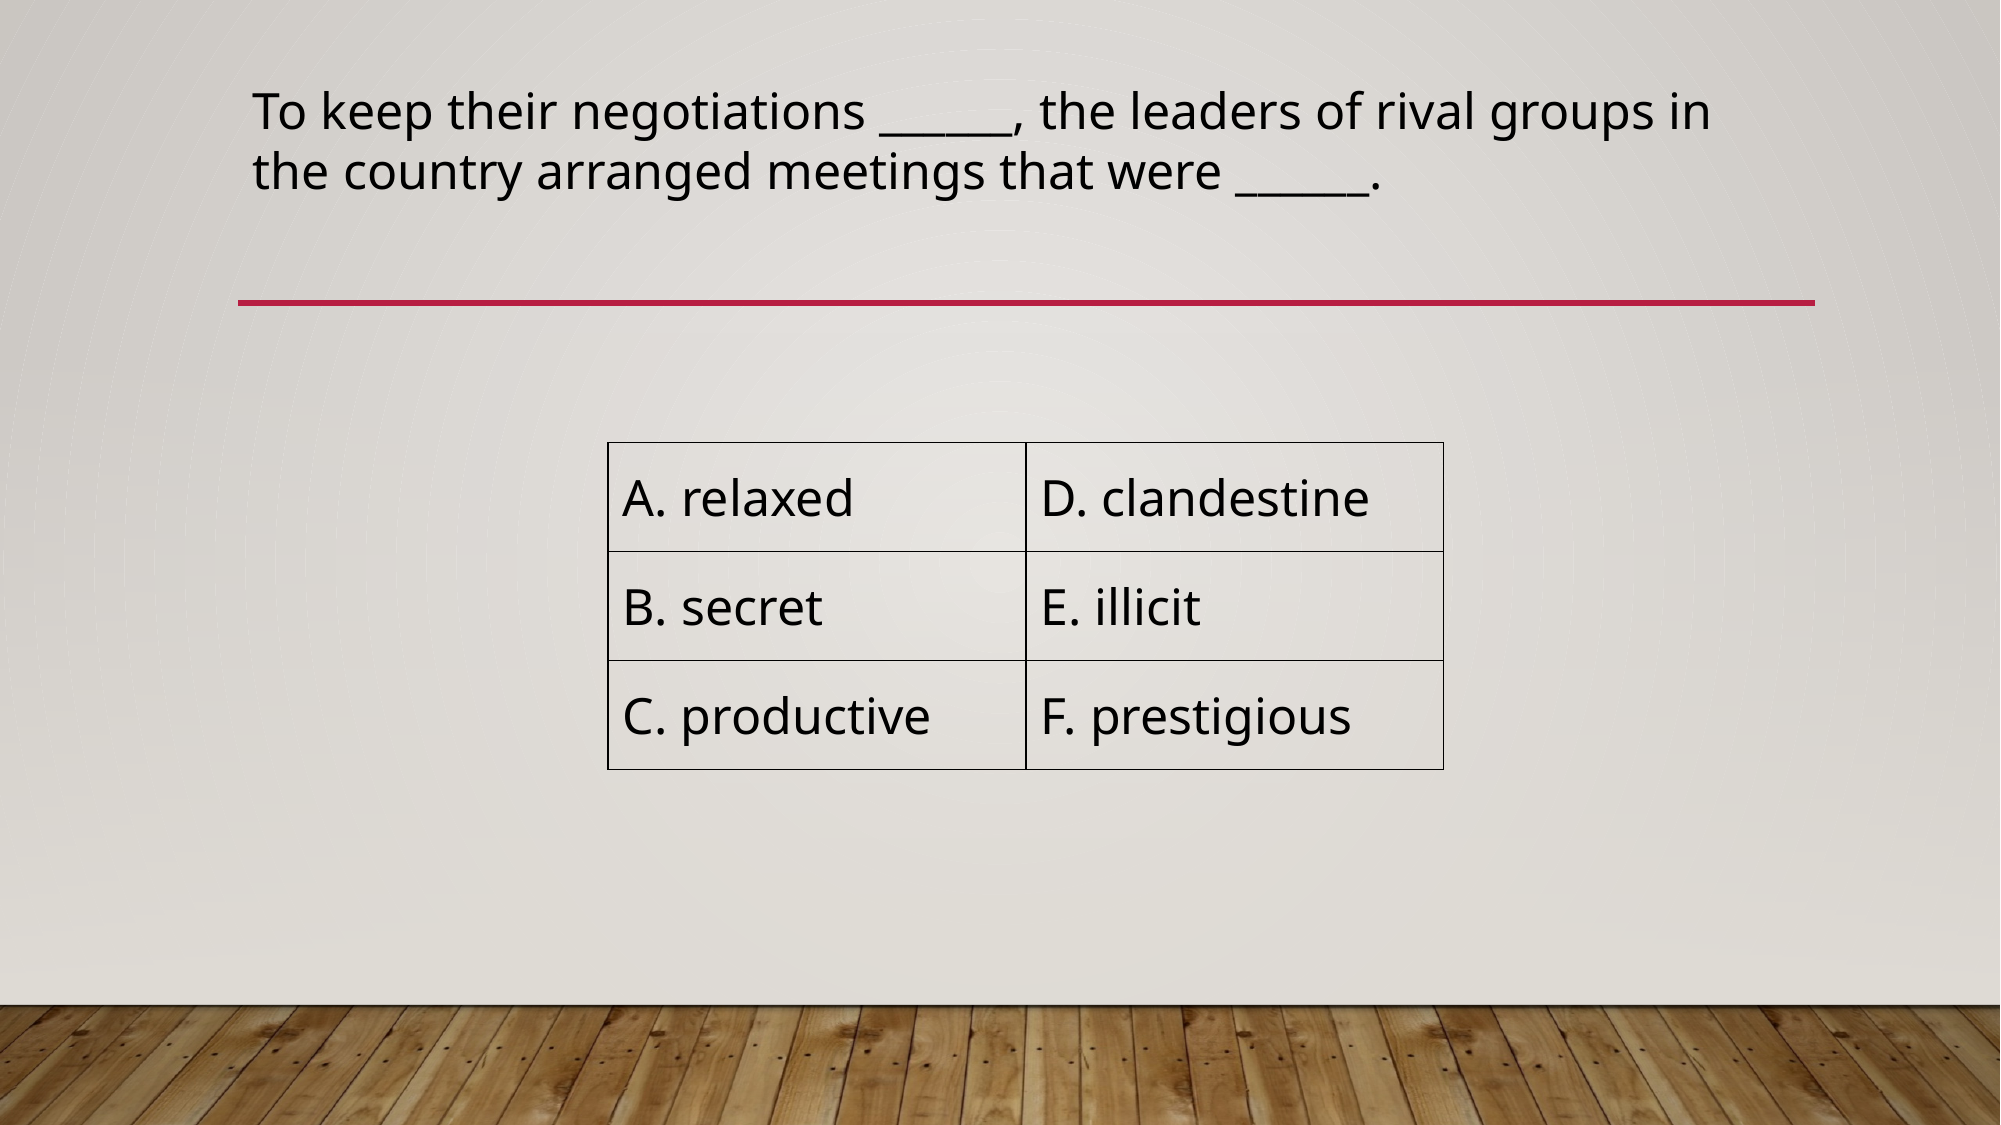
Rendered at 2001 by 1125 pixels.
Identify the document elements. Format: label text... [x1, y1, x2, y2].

picture [0, 1005, 2000, 1125]
table_header A. relaxed [609, 443, 1025, 551]
table_cell E. illicit [1027, 552, 1443, 660]
table_cell C. productive [609, 661, 1025, 769]
text_box To keep their negotiations ______, the leaders of rival groups in the country arranged meetings that were ______. [238, 72, 1814, 207]
table_cell F. prestigious [1027, 661, 1443, 769]
table_header D. clandestine [1027, 443, 1443, 551]
table_cell B. secret [609, 552, 1025, 660]
